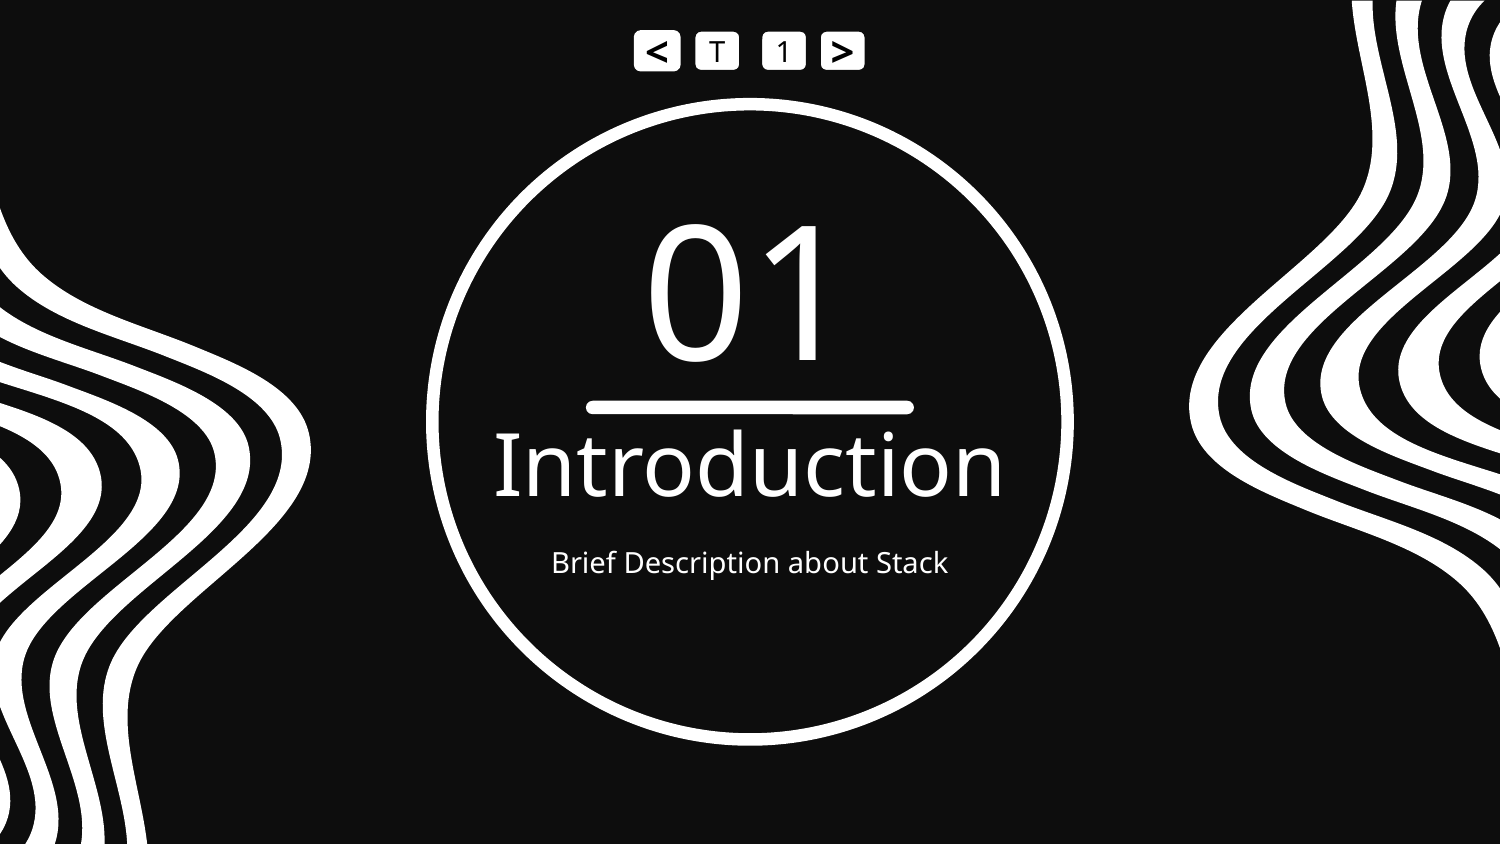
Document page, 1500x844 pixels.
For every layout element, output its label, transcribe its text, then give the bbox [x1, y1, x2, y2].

text_box [432, 104, 1068, 414]
text_box [451, 530, 1049, 740]
text_box [585, 400, 914, 415]
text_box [0, 12, 330, 844]
title Introduction [413, 414, 1086, 530]
text_box > [819, 30, 867, 72]
title 01 [562, 227, 937, 385]
text_box T [693, 30, 741, 72]
text_box 1 [760, 30, 808, 72]
subtitle Brief Description about Stack [512, 529, 988, 617]
text_box < [633, 30, 681, 72]
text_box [1169, 0, 1500, 844]
